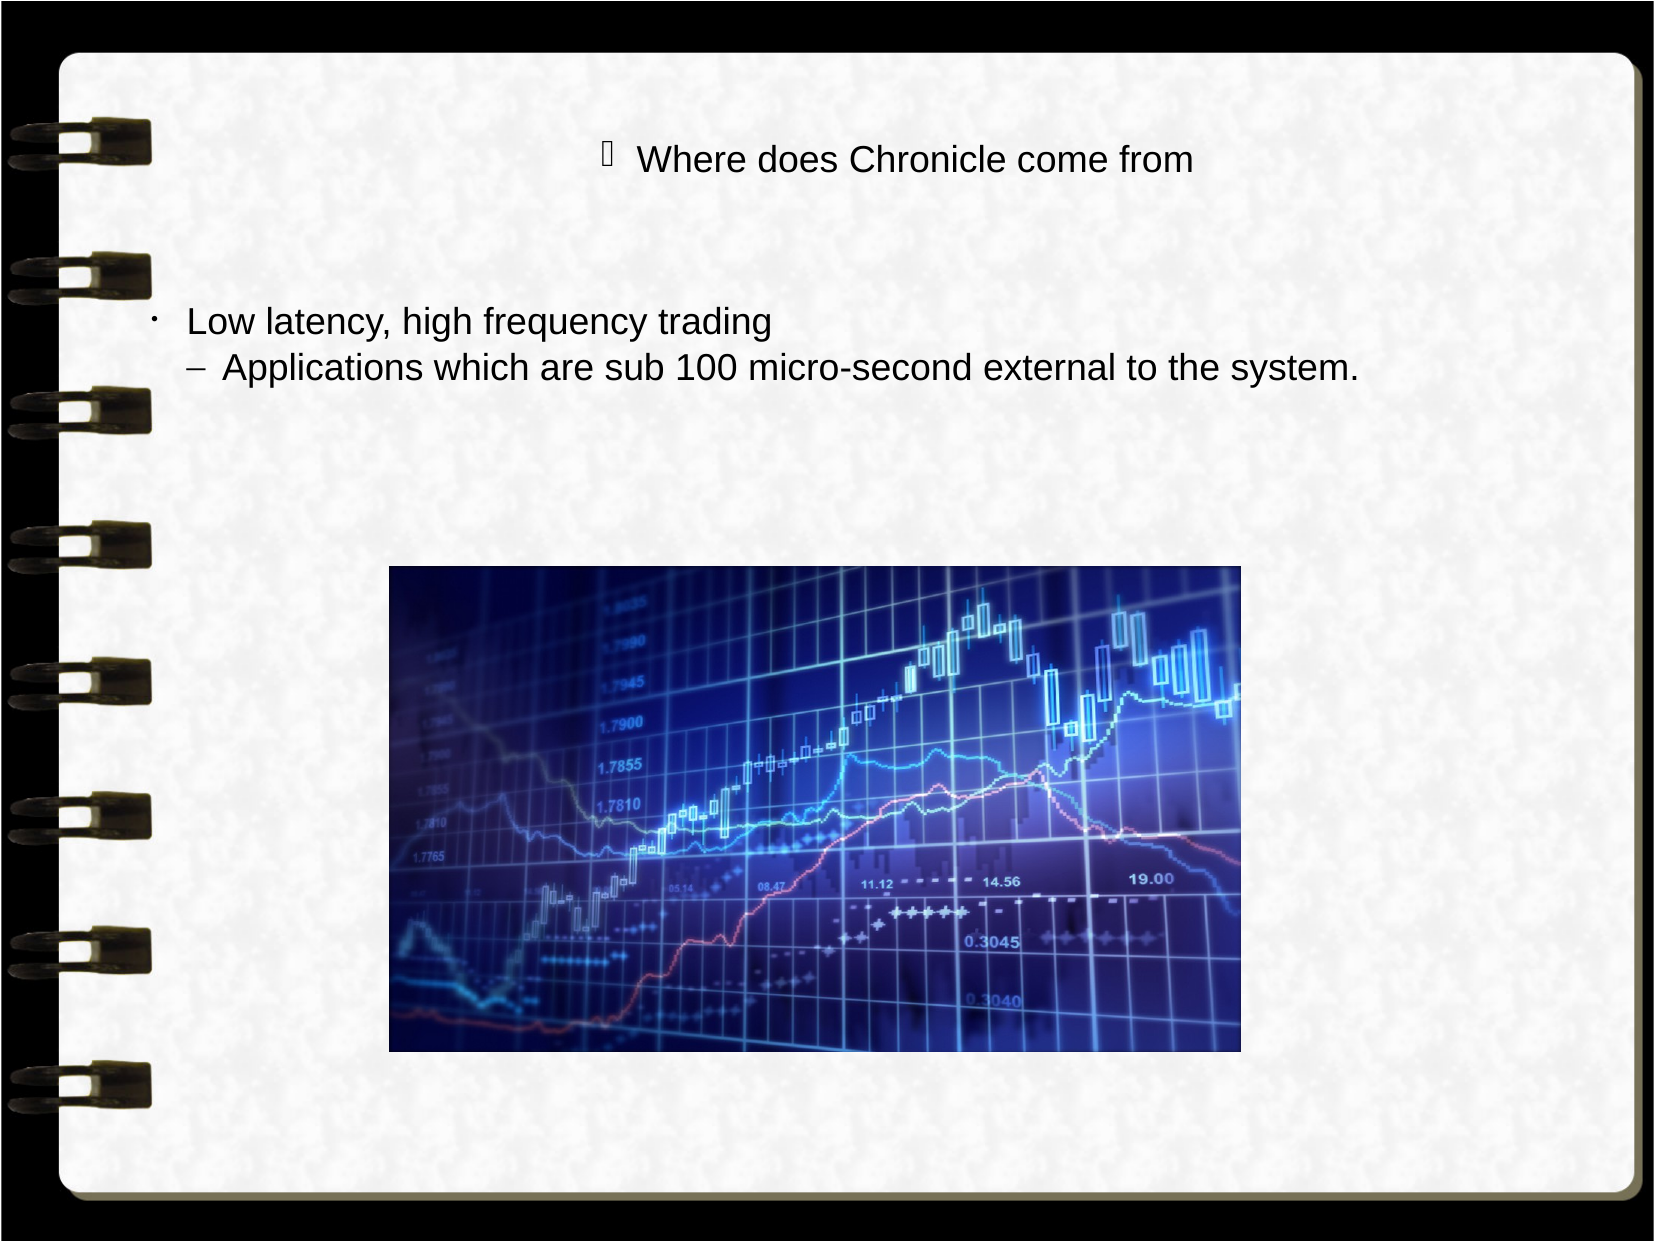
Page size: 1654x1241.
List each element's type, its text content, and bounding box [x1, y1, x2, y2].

picture [1, 1, 1654, 1241]
text_box Where does Chronicle come from [153, 52, 1642, 260]
text_box Low latency, high frequency trading Applications which are sub 100 micro-second external to the system. [151, 296, 1607, 1111]
